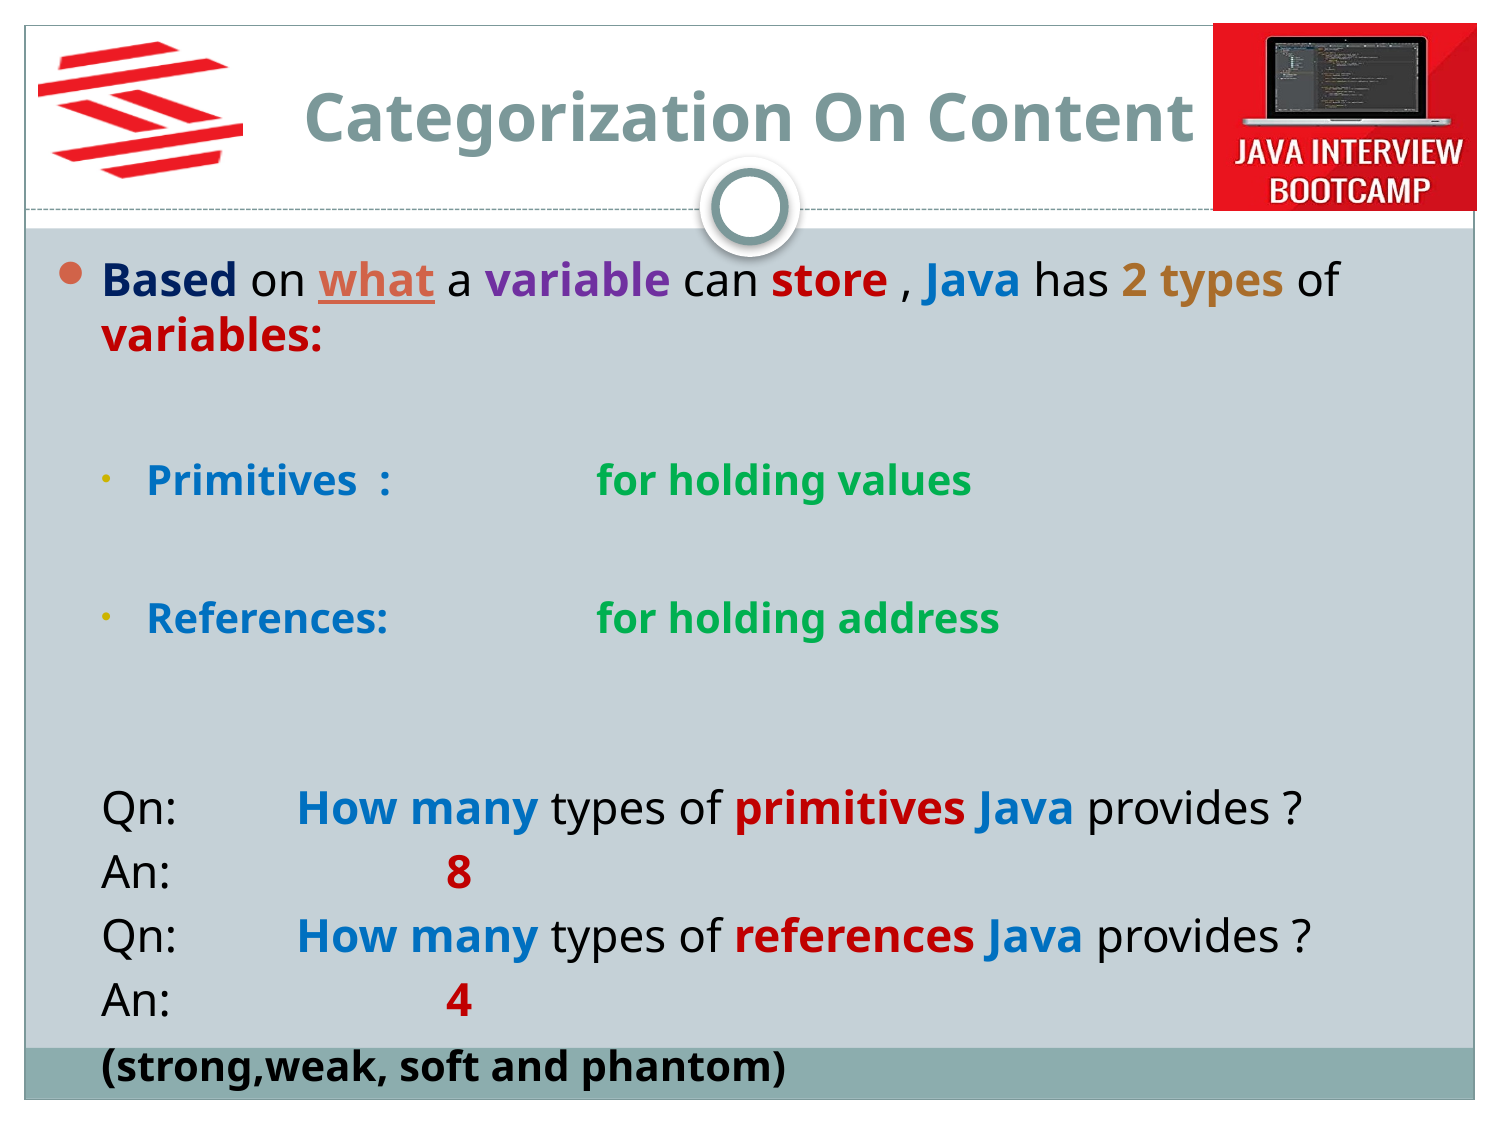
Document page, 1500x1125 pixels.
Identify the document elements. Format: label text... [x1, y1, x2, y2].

picture [1213, 23, 1477, 212]
title Categorization On Content [237, 37, 1206, 162]
list Based on what a variable can store , Java has 2 types of variables: Primitives : for holding values References: for holding address Qn: How many types of primitives Java provides ? An: 8 Qn: How many types of references Java provides ? An: 4 (strong,weak, soft and phantom) [41, 243, 1471, 1125]
picture [37, 40, 243, 185]
